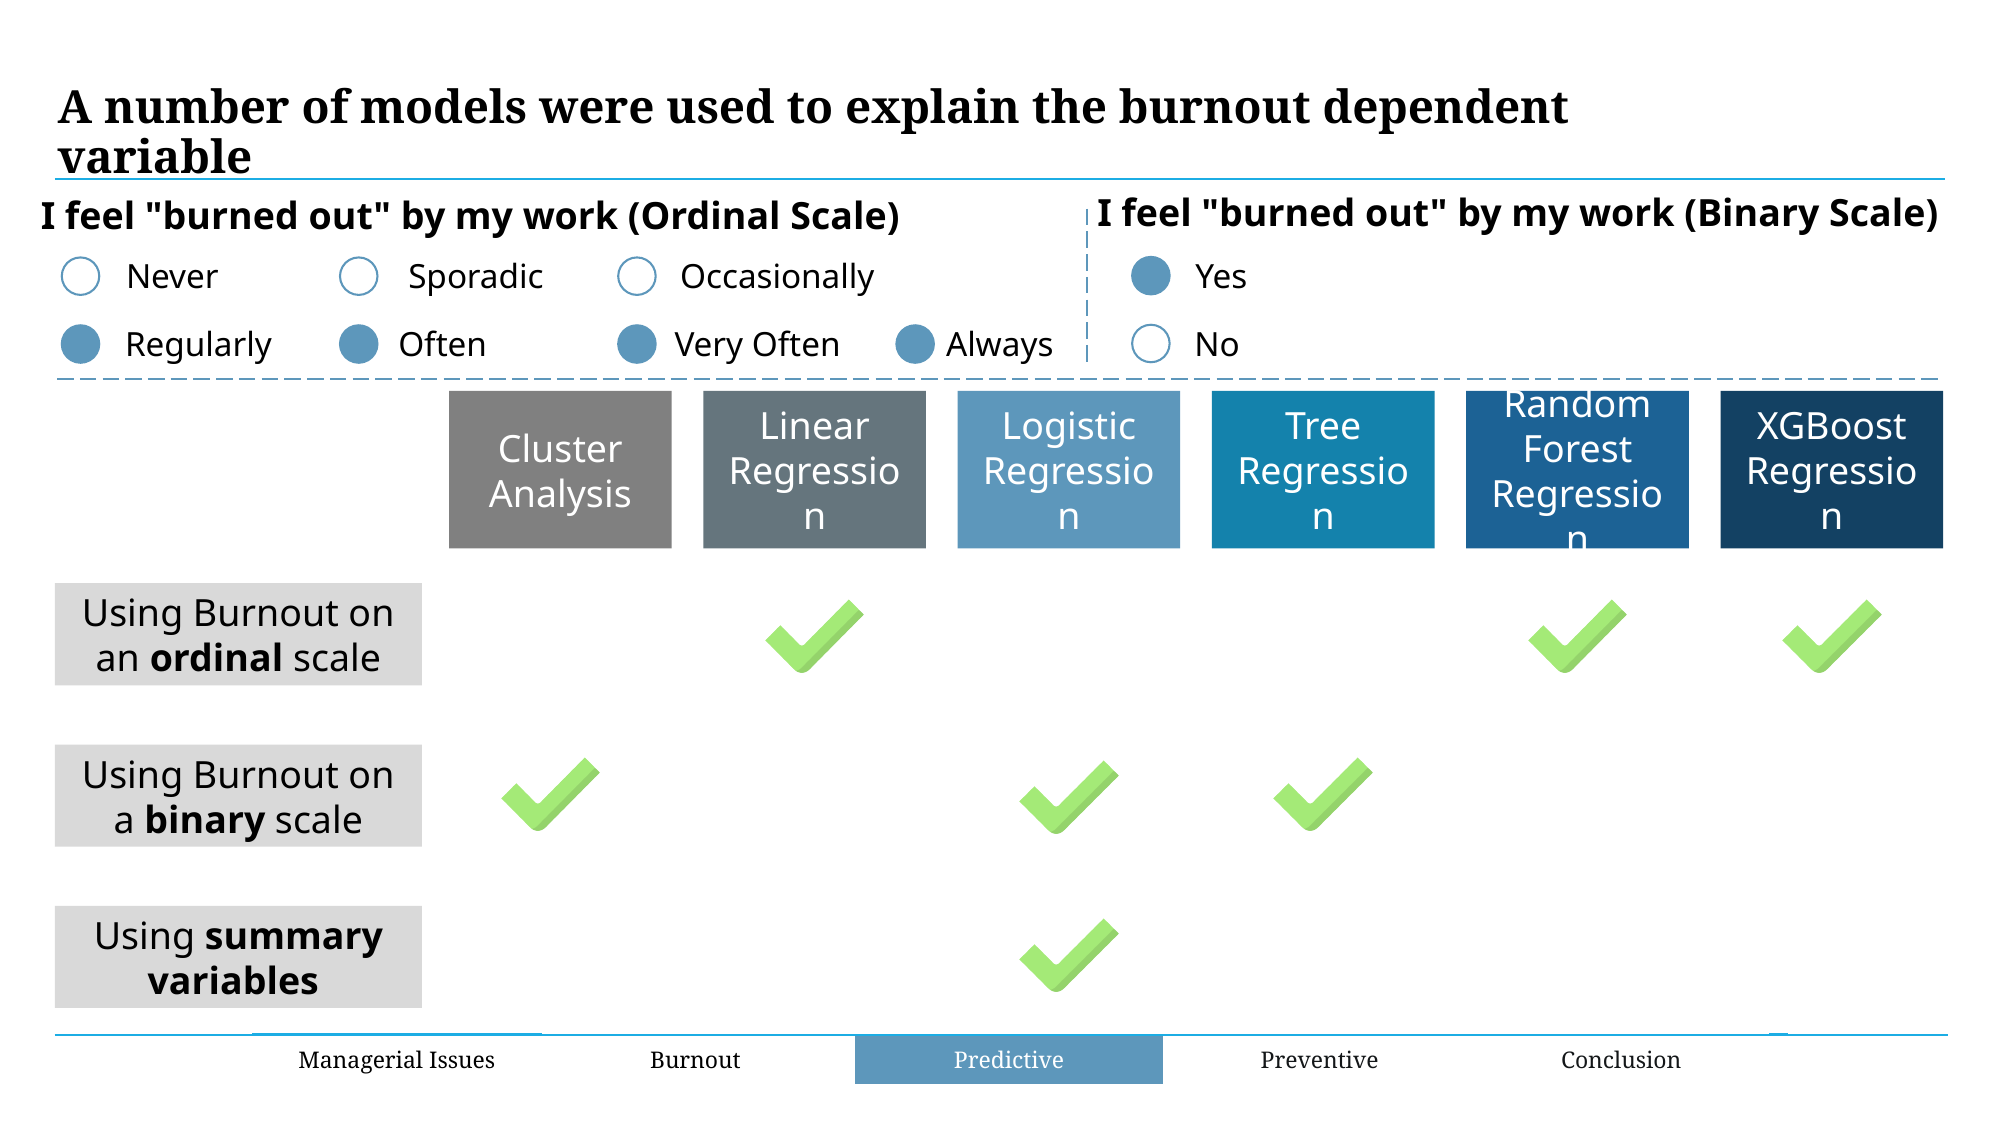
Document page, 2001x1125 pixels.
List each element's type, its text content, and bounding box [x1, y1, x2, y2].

text_box Very Often [659, 316, 856, 371]
text_box Using summary variables [54, 905, 423, 1009]
text_box Cluster Analysis [448, 390, 673, 549]
text_box [1131, 323, 1171, 364]
text_box XGBoost Regression [1719, 390, 1944, 549]
picture [1782, 586, 1882, 686]
text_box Using Burnout on an ordinal scale [54, 582, 423, 686]
text_box I feel "burned out" by my work (Binary Scale) [1082, 181, 1954, 242]
text_box I feel "burned out" by my work (Ordinal Scale) [26, 184, 916, 245]
text_box [617, 256, 657, 296]
text_box Always [931, 316, 1069, 371]
text_box [895, 324, 931, 364]
picture [1528, 586, 1627, 686]
text_box [617, 324, 657, 364]
text_box Logistic Regression [957, 390, 1181, 549]
text_box Using Burnout on a binary scale [54, 743, 423, 848]
text_box Linear Regression [702, 390, 927, 549]
picture [765, 586, 865, 686]
text_box Sporadic [393, 248, 568, 303]
title A number of models were used to explain the burnout dependent variable [57, 84, 1768, 173]
text_box Random Forest Regression [1465, 390, 1690, 549]
text_box Tree Regression [1211, 390, 1436, 549]
text_box Yes [1180, 247, 1263, 303]
text_box Occasionally [665, 248, 899, 303]
picture [1019, 747, 1119, 847]
text_box Often [383, 316, 503, 371]
text_box [338, 256, 379, 296]
picture [1019, 905, 1119, 1005]
picture [501, 744, 600, 844]
text_box Never [111, 248, 234, 303]
text_box [1131, 255, 1171, 296]
text_box [338, 324, 379, 364]
text_box No [1179, 315, 1255, 371]
text_box [60, 324, 101, 364]
text_box [60, 256, 101, 296]
picture [1273, 744, 1373, 844]
text_box Regularly [110, 316, 296, 371]
